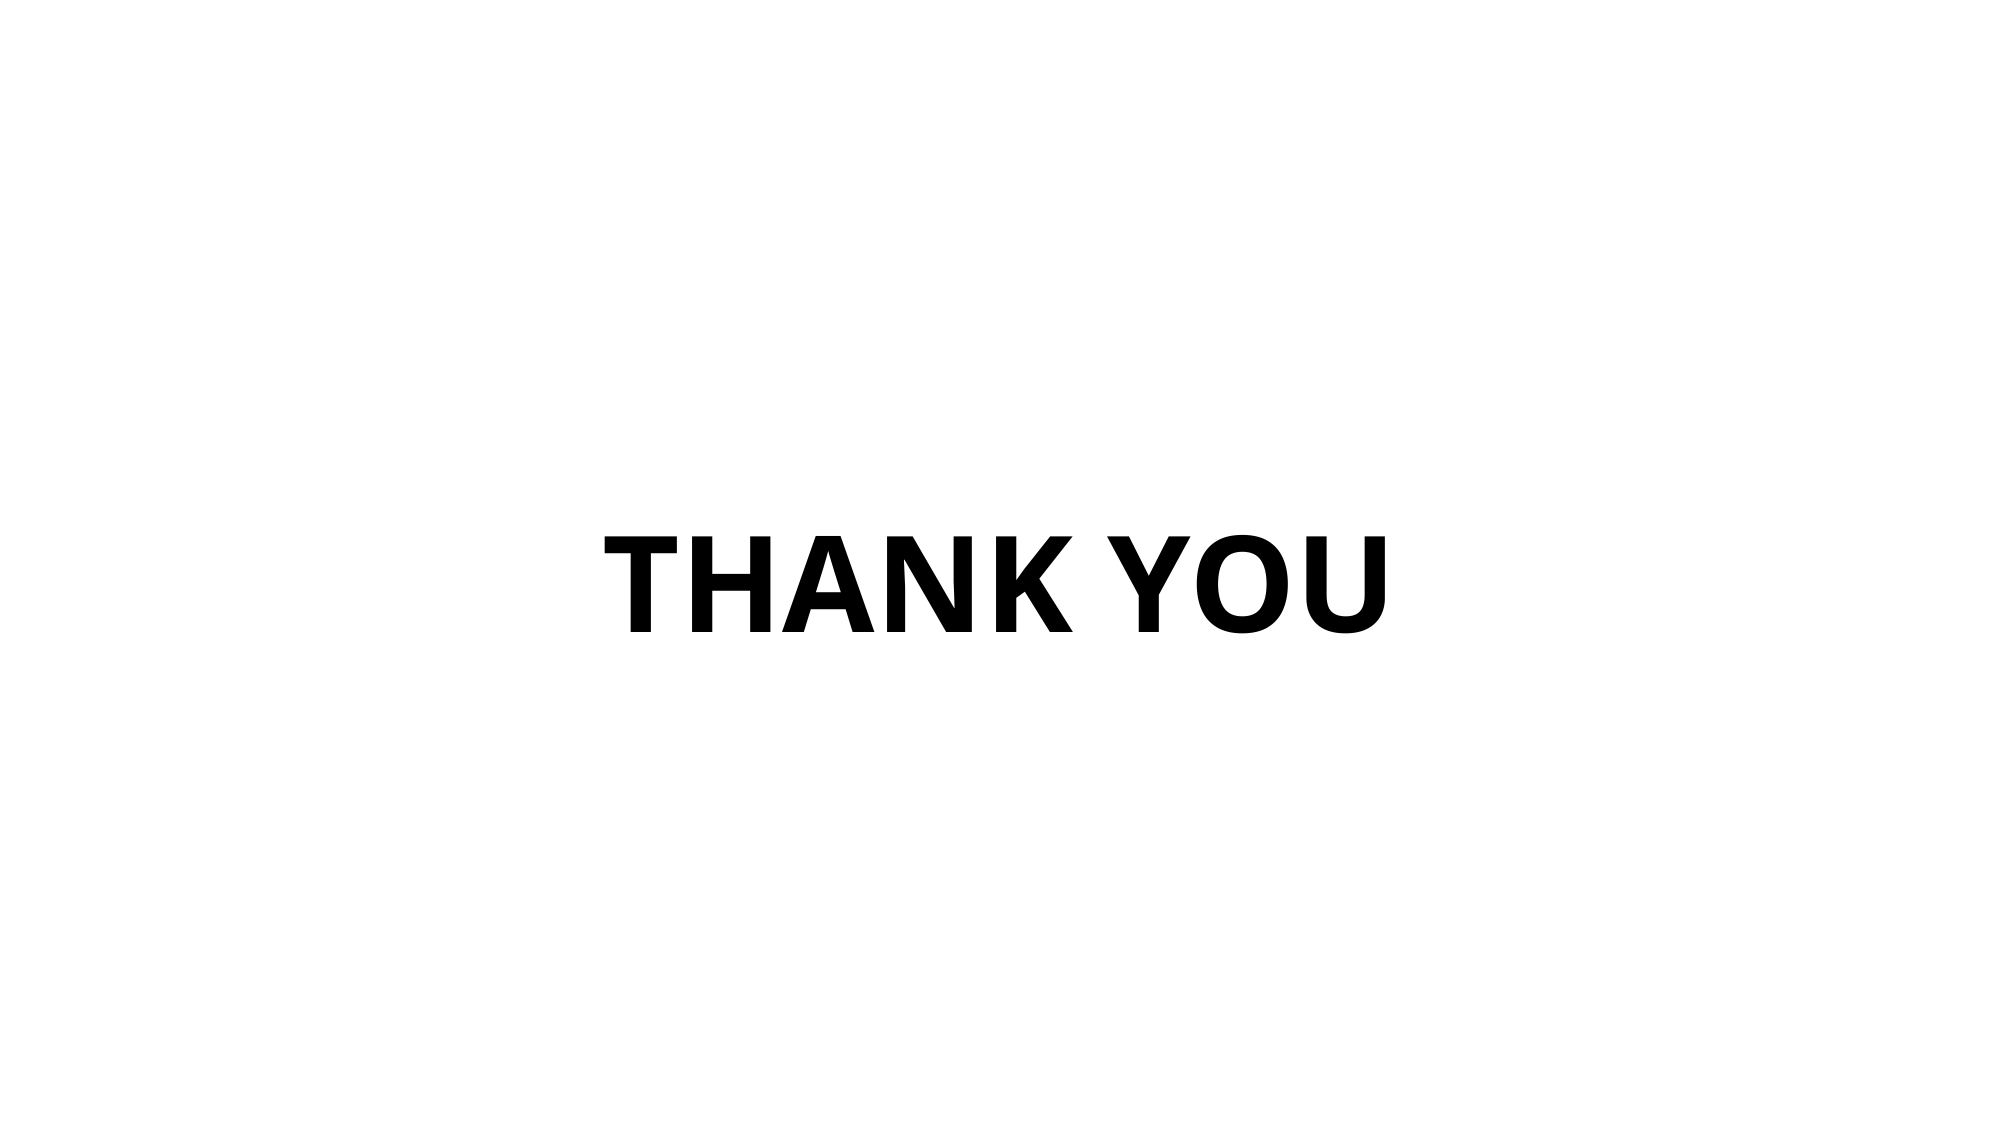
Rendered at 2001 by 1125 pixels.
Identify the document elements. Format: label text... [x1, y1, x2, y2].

title THANK YOU [559, 455, 1441, 670]
